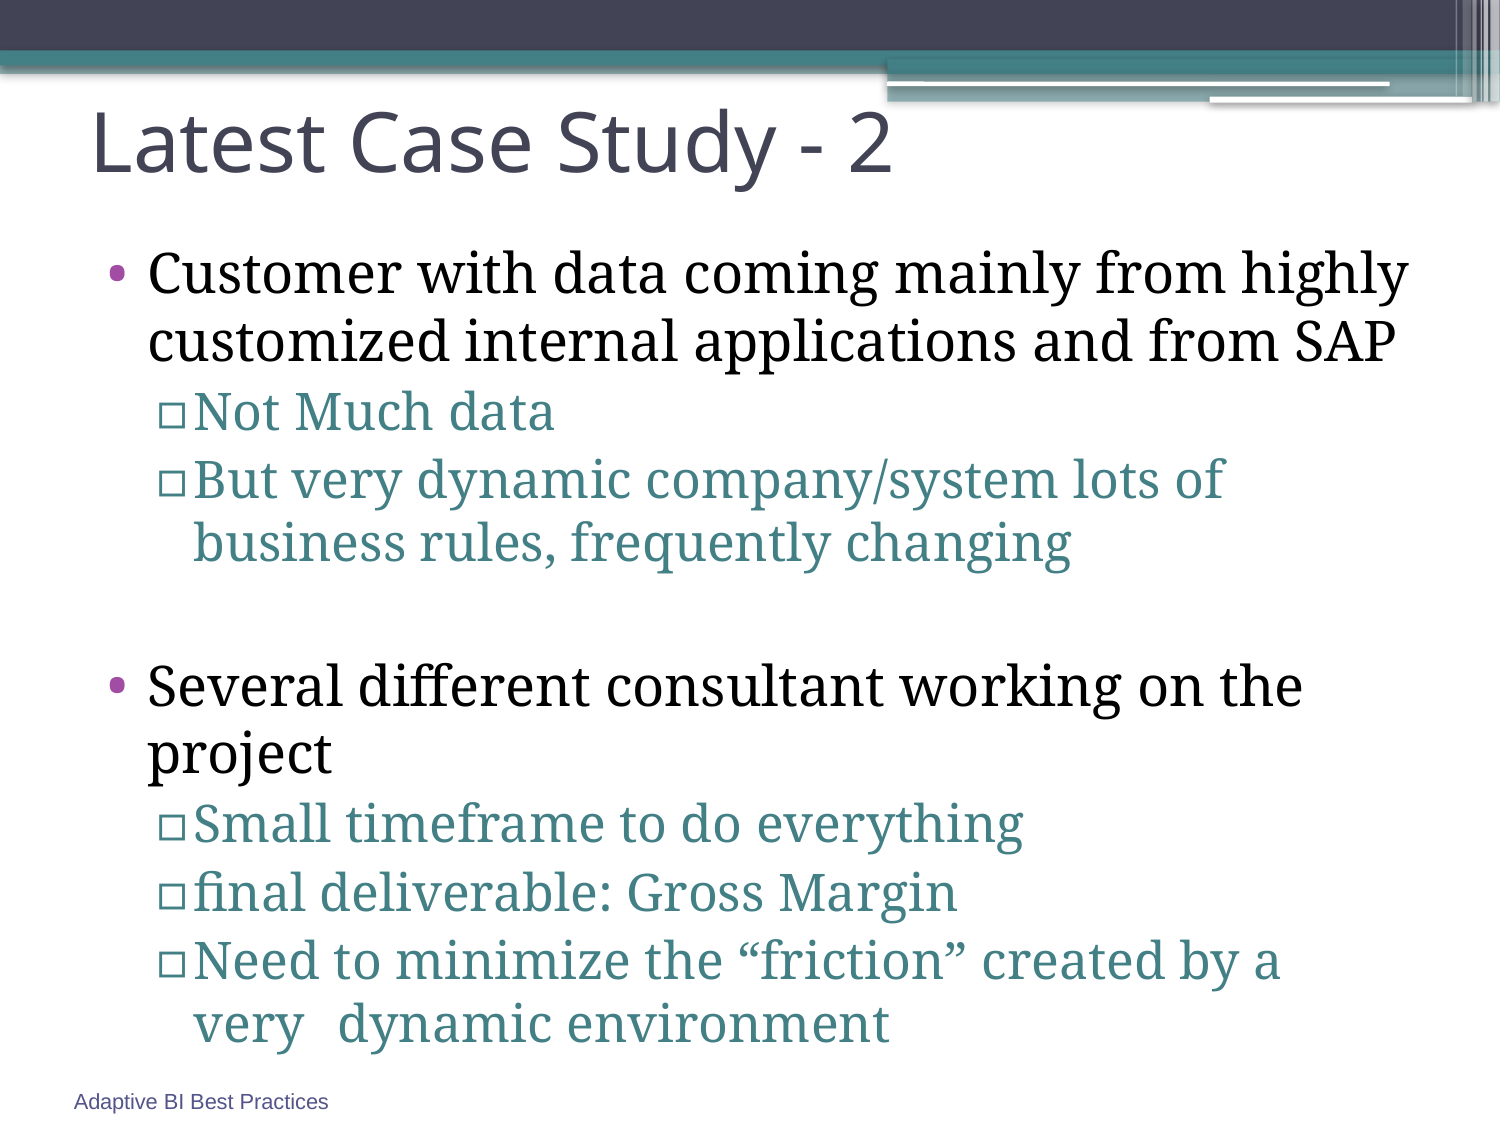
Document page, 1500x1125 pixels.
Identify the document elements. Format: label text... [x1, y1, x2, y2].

list Customer with data coming mainly from highly customized internal applications and from SAP Not Much data But very dynamic company/system lots of business rules, frequently changing Several different consultant working on the project Small timeframe to do everything final deliverable: Gross Margin Need to minimize the “friction” created by a very dynamic environment [75, 230, 1425, 1079]
title Latest Case Study - 2 [75, 51, 1425, 227]
